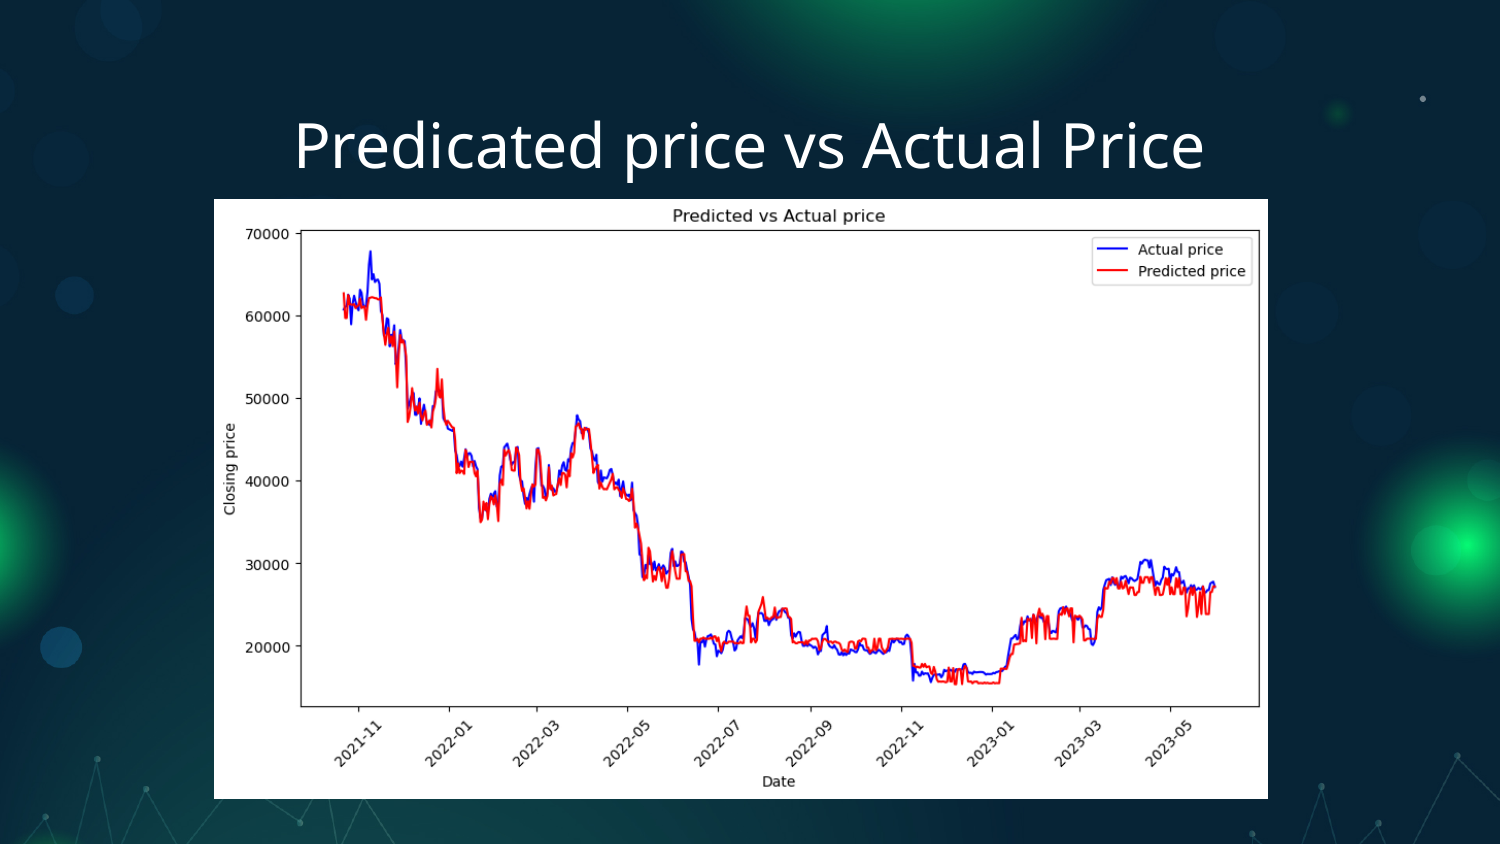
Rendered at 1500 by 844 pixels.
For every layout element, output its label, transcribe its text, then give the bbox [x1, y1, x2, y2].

title Predicated price vs Actual Price [118, 90, 1382, 185]
picture [0, 0, 1500, 844]
